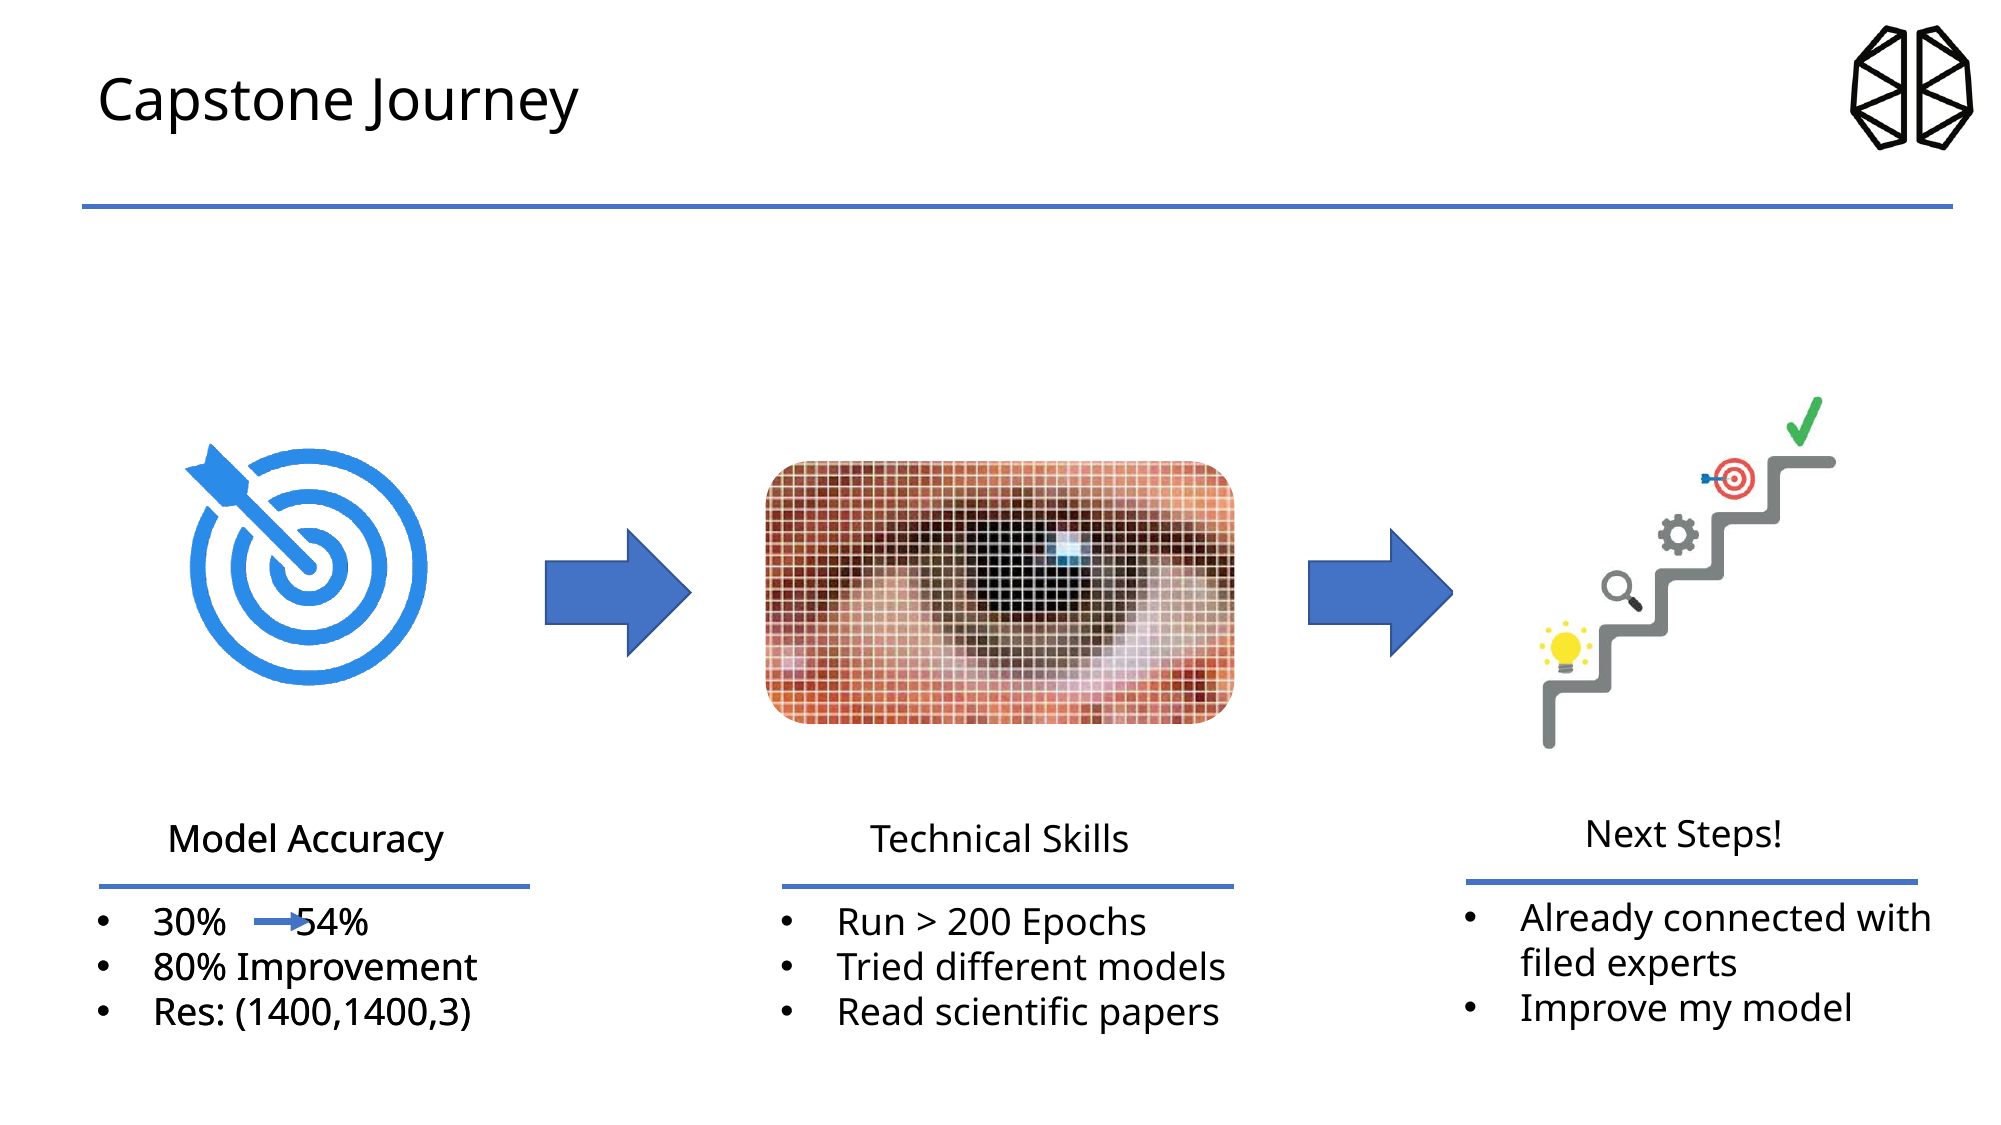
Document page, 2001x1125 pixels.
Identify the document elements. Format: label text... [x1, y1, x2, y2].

text_box Capstone Journey [82, 54, 1814, 139]
picture [1453, 338, 1923, 808]
text_box Technical Skills [765, 807, 1235, 868]
text_box Model Accuracy [81, 807, 530, 868]
picture [139, 398, 472, 730]
text_box Run > 200 Epochs Tried different models Read scientific papers [765, 890, 1269, 1041]
text_box 30% 54% 80% Improvement Res: (1400,1400,3) [81, 890, 563, 1041]
text_box Next Steps! [1449, 803, 1918, 863]
text_box Already connected with filed experts Improve my model [1449, 886, 1953, 1037]
text_box [544, 527, 692, 658]
picture [765, 461, 1235, 724]
text_box [1308, 527, 1453, 658]
picture [1823, 0, 2000, 176]
